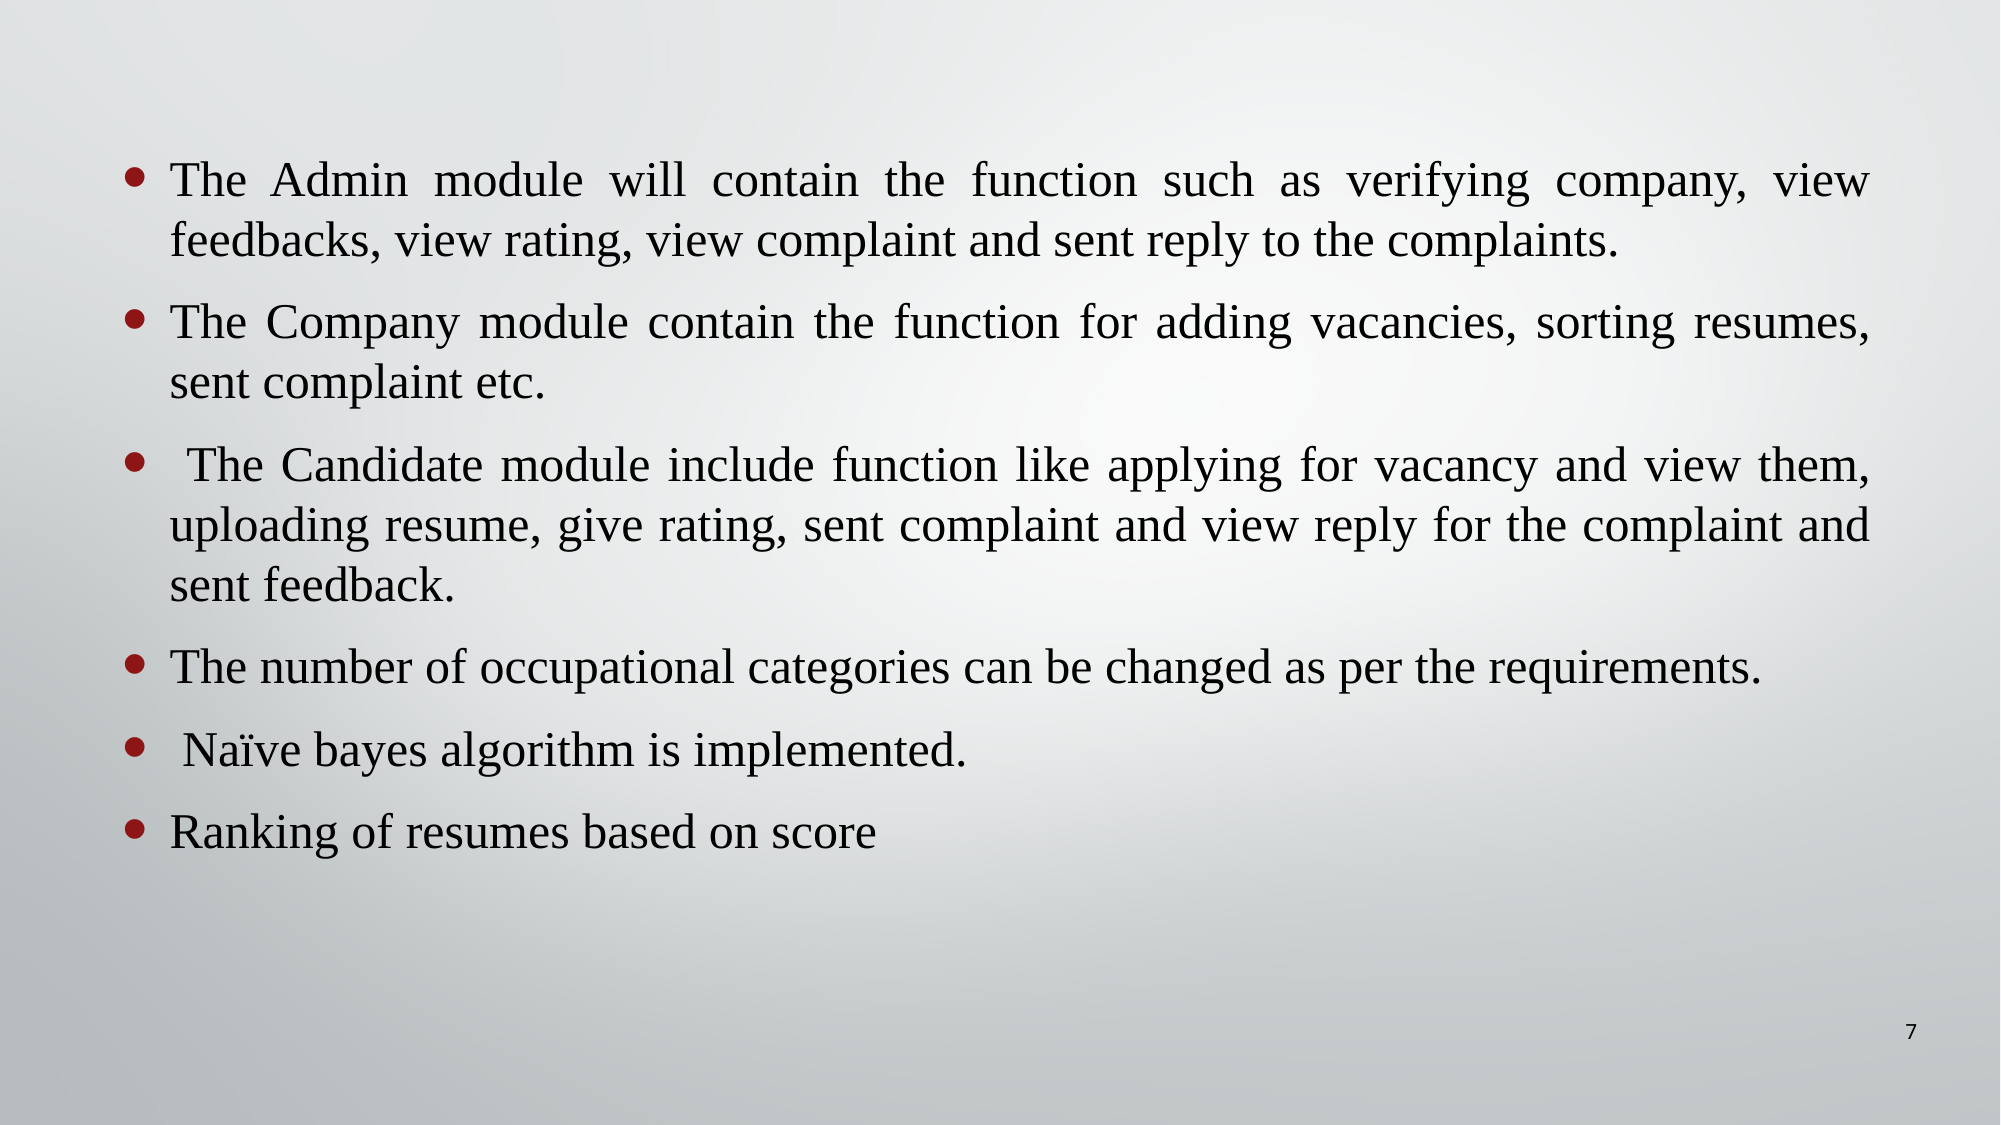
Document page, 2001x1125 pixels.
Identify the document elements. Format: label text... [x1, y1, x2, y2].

list The Admin module will contain the function such as verifying company, view feedbacks, view rating, view complaint and sent reply to the complaints. The Company module contain the function for adding vacancies, sorting resumes, sent complaint etc. The Candidate module include function like applying for vacancy and view them, uploading resume, give rating, sent complaint and view reply for the complaint and sent feedback. The number of occupational categories can be changed as per the requirements. Naïve bayes algorithm is implemented. Ranking of resumes based on score [107, 137, 1887, 950]
slide_number 7 [1841, 1002, 1933, 1063]
